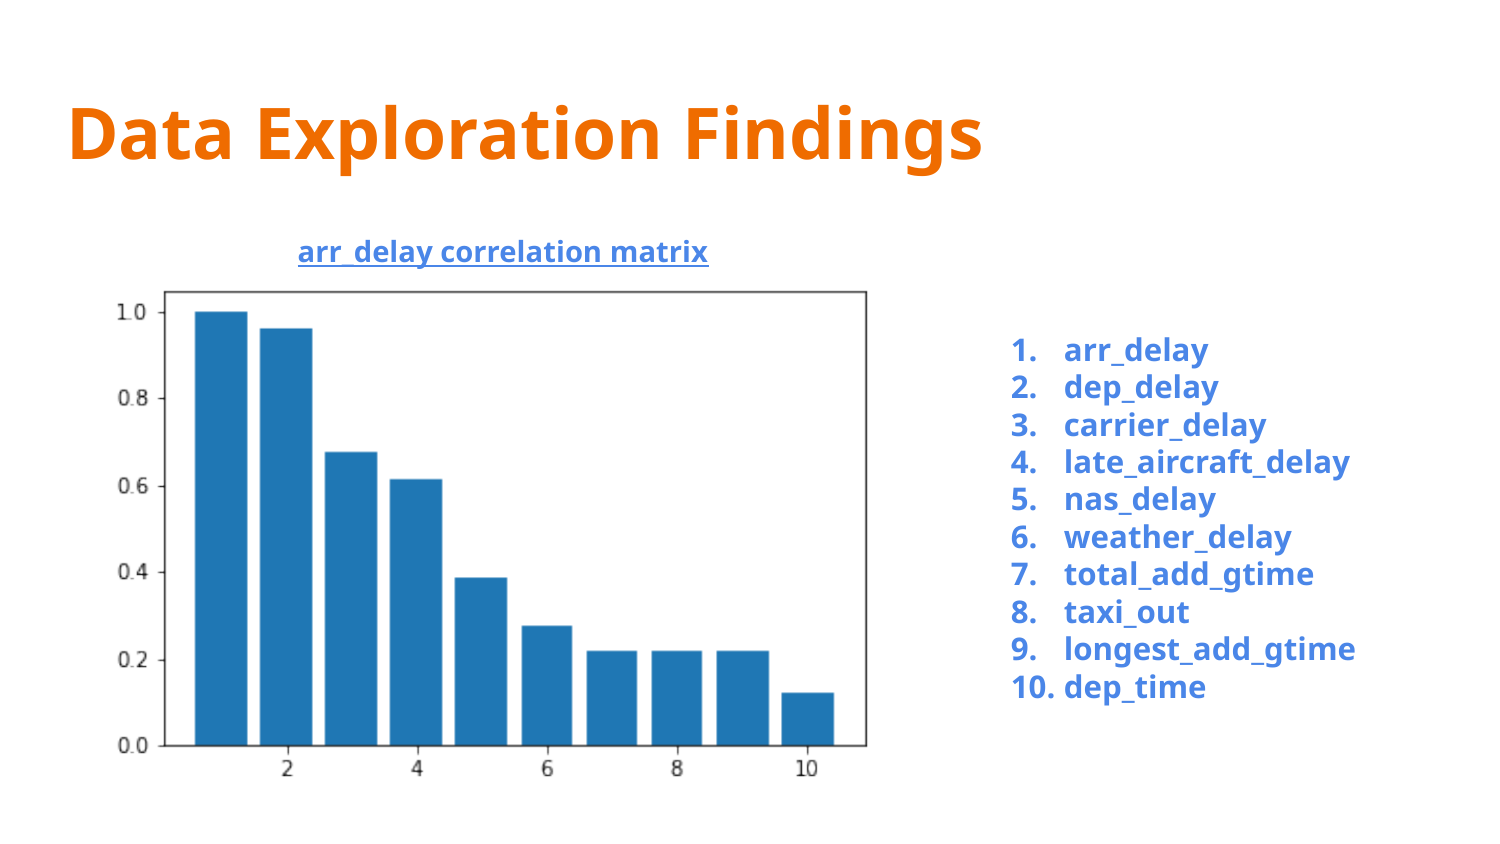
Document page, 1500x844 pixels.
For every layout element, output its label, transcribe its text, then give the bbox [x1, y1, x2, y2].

title Data Exploration Findings [51, 72, 1449, 189]
text_box arr_delay dep_delay carrier_delay late_aircraft_delay nas_delay weather_delay total_add_gtime taxi_out longest_add_gtime dep_time [973, 314, 1372, 720]
picture [50, 217, 956, 822]
